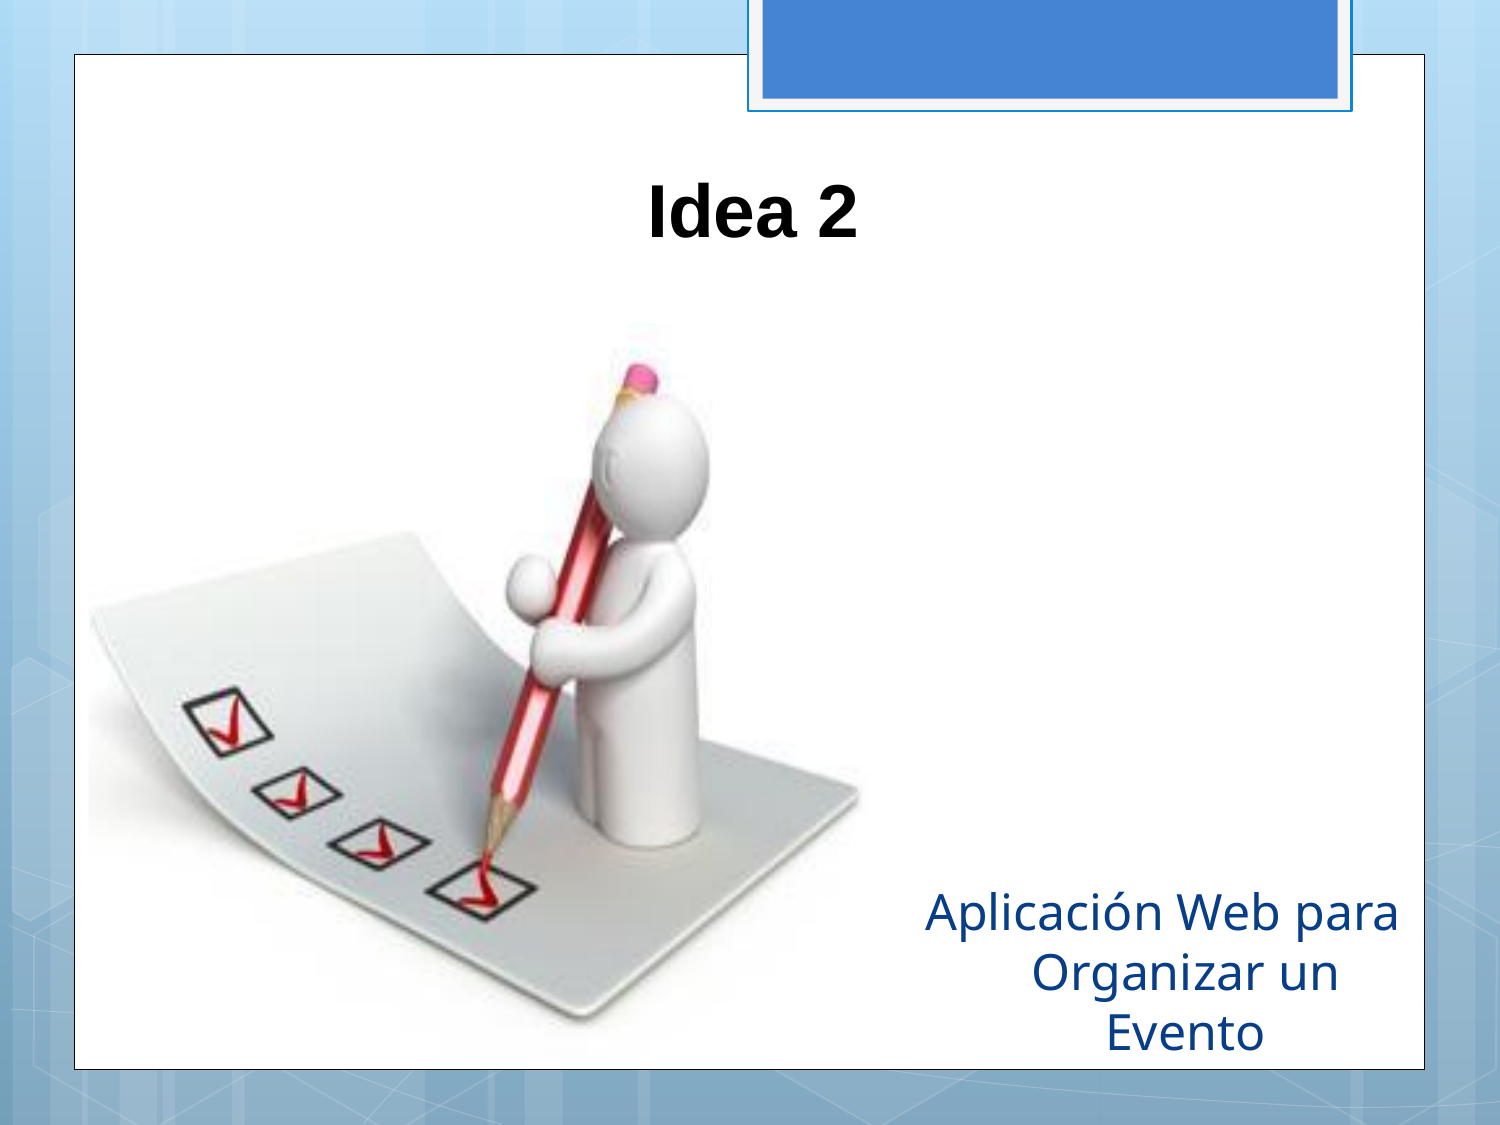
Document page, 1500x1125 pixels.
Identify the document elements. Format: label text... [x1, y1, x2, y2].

title Idea 2 [78, 113, 1429, 302]
text_box [88, 323, 869, 1059]
list Aplicación Web para Organizar un Evento [891, 869, 1424, 1072]
